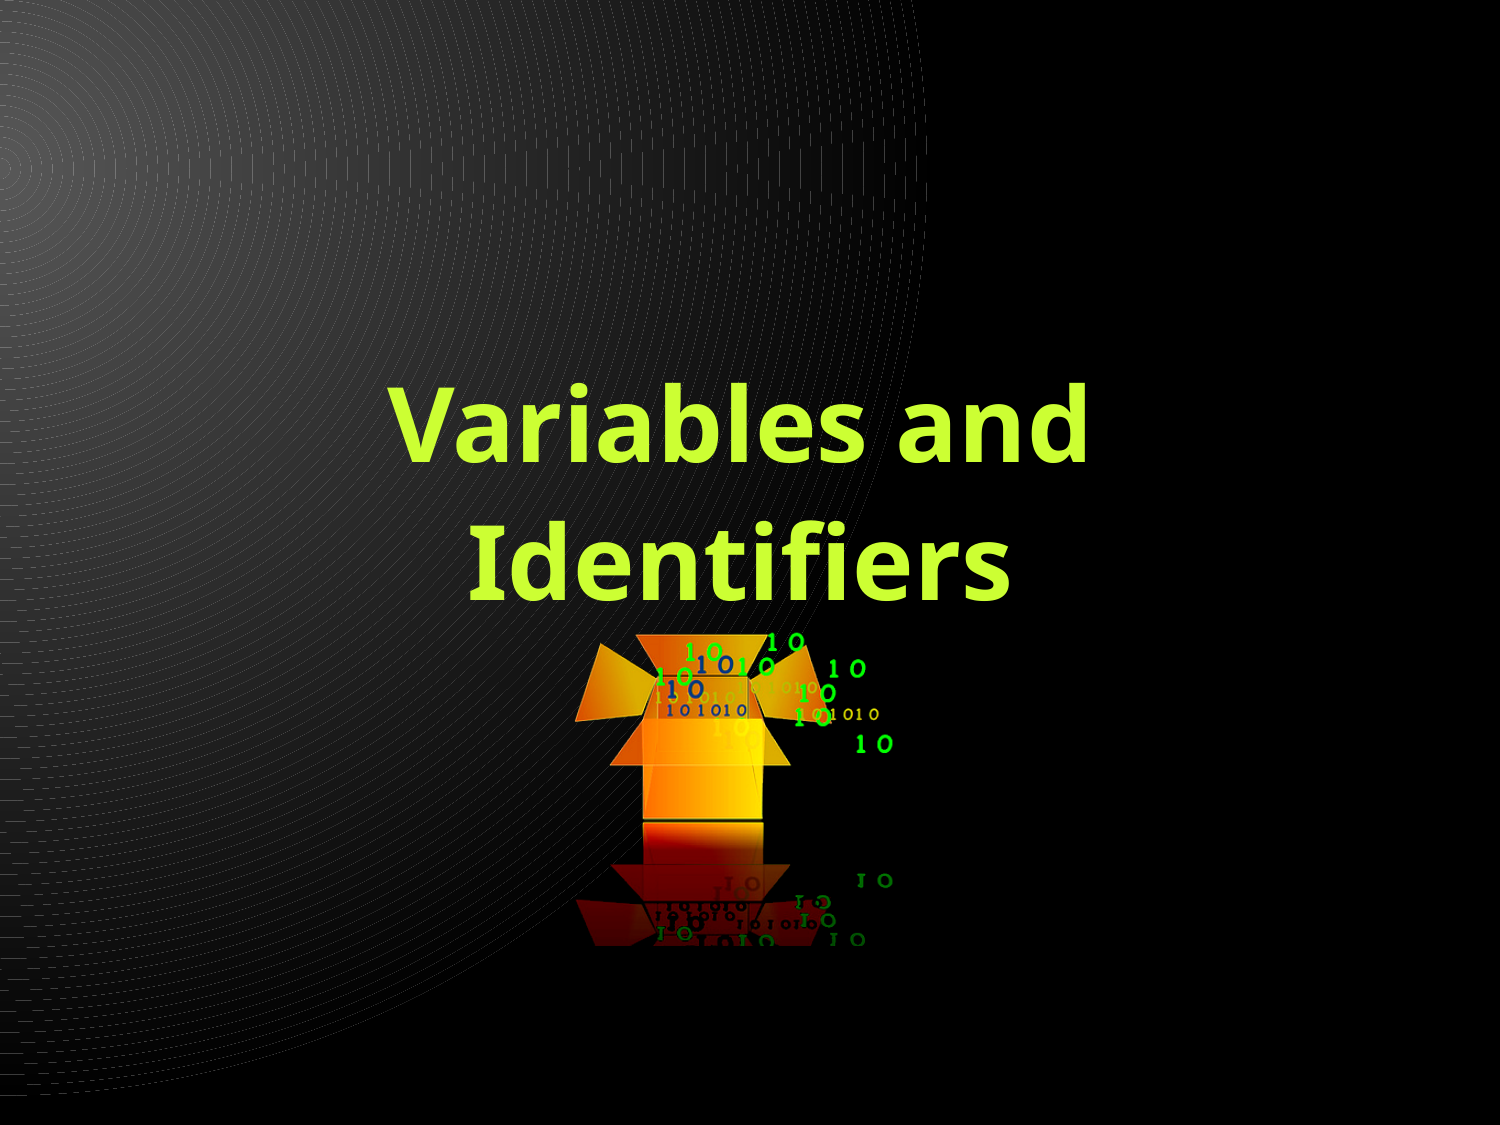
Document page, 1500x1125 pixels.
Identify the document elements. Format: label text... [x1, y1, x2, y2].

title Variables and Identifiers [130, 399, 1350, 567]
picture [499, 566, 1051, 946]
